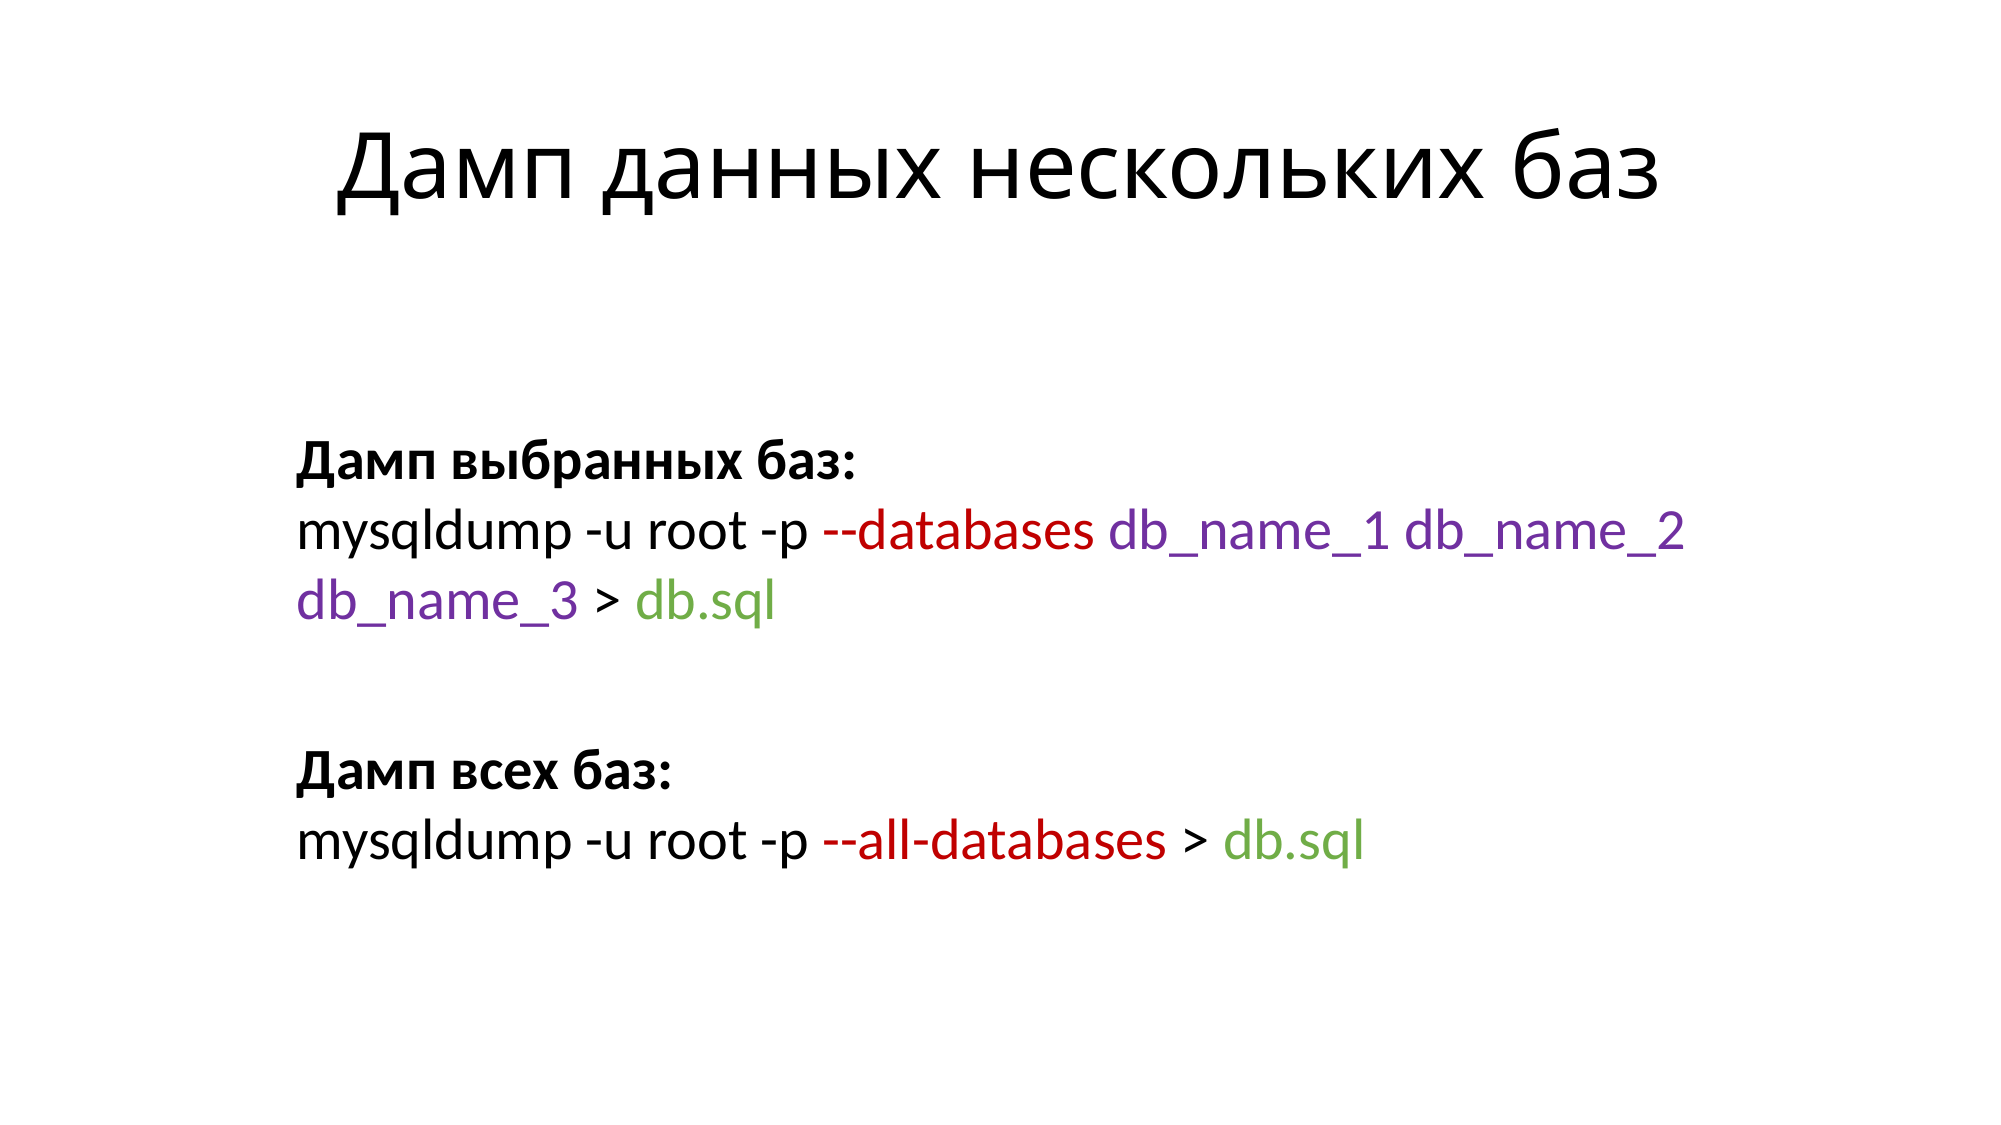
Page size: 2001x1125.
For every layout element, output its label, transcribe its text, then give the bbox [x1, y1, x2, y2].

text_box Дамп выбранных баз: mysqldump -u root -p --databases db_name_1 db_name_2 db_name_3 > db.sql Дамп всех баз: mysqldump -u root -p --all-databases > db.sql [282, 413, 1718, 929]
title Дамп данных нескольких баз [137, 59, 1863, 278]
